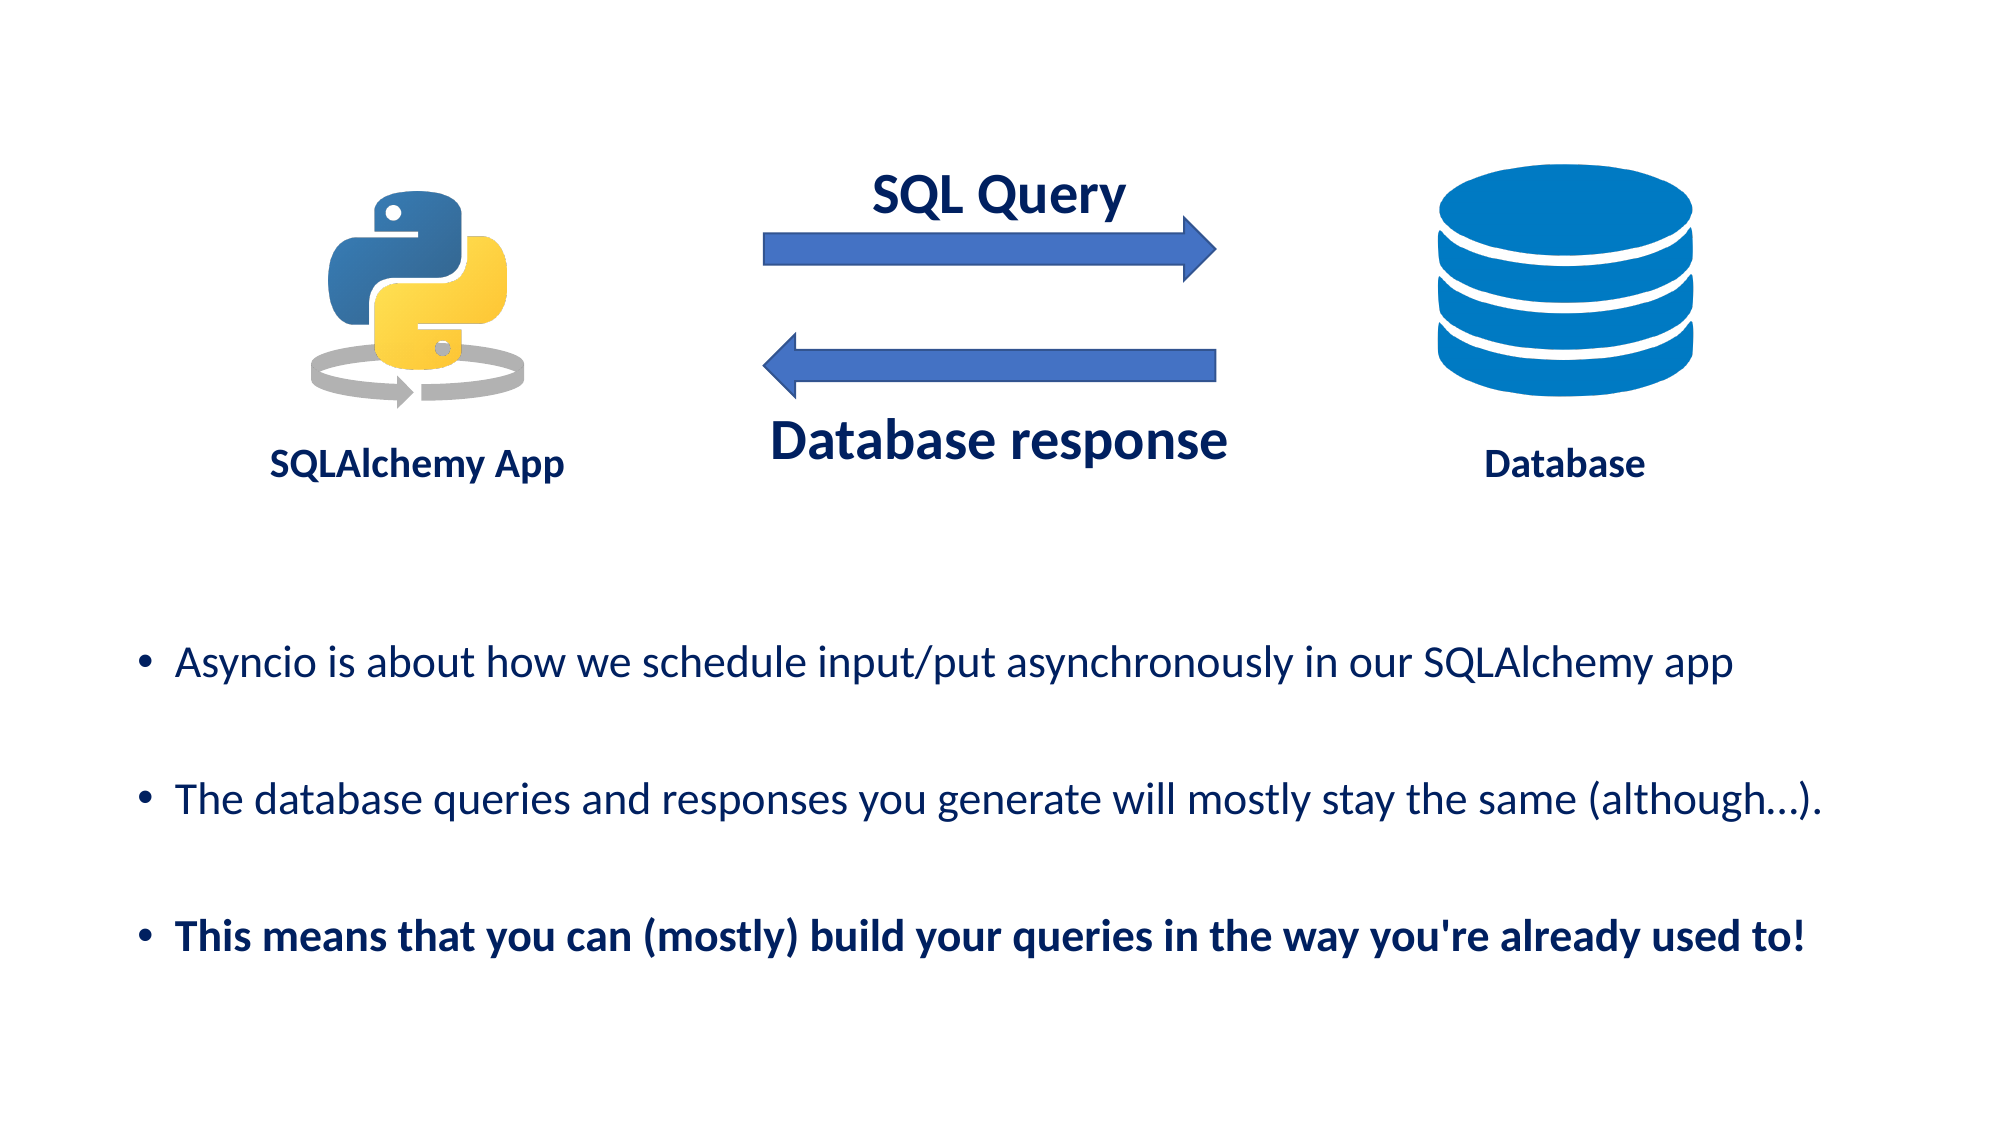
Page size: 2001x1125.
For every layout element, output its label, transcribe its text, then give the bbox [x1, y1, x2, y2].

text_box Database [1469, 428, 1661, 494]
text_box SQLAlchemy App [254, 428, 581, 494]
picture [328, 191, 507, 370]
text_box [311, 334, 524, 410]
text_box Asyncio is about how we schedule input/put asynchronously in our SQLAlchemy app The database queries and responses you generate will mostly stay the same (although…). This means that you can (mostly) build your queries in the way you're already used to! [122, 630, 1965, 1022]
picture [1413, 158, 1717, 403]
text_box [753, 148, 1247, 480]
